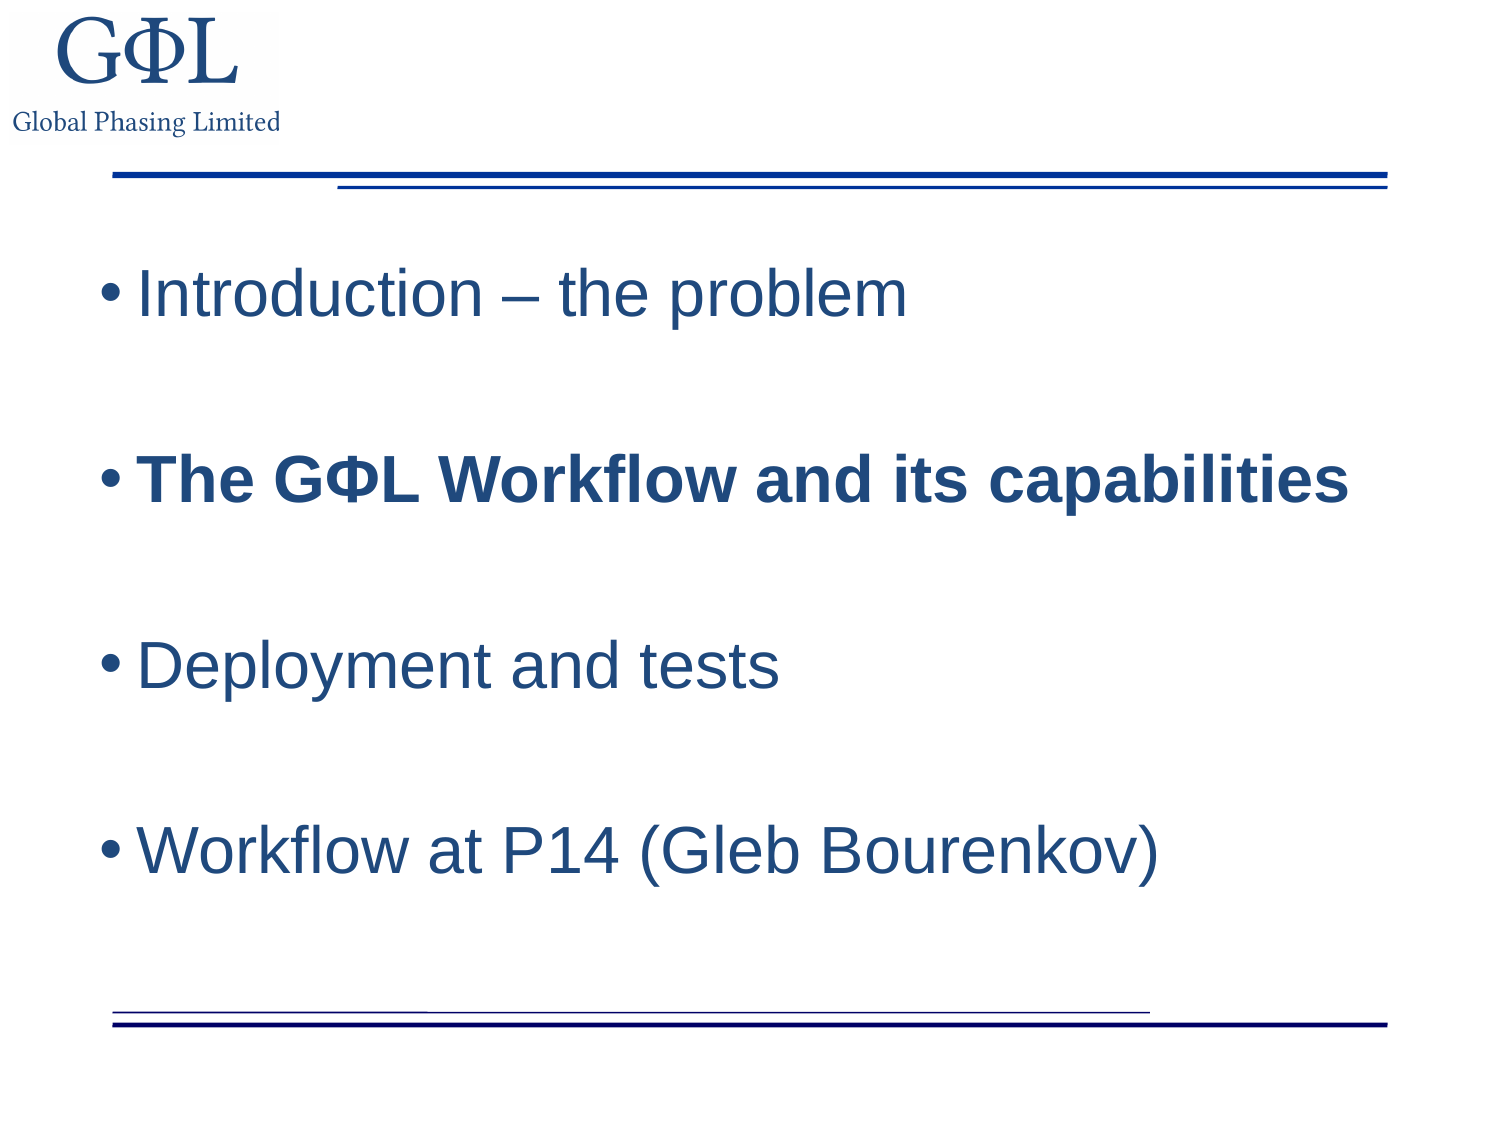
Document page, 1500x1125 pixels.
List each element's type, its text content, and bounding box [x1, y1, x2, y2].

list Introduction – the problem The GΦL Workflow and its capabilities Deployment and tests Workflow at P14 (Gleb Bourenkov) [99, 259, 1375, 906]
picture [9, 12, 279, 145]
